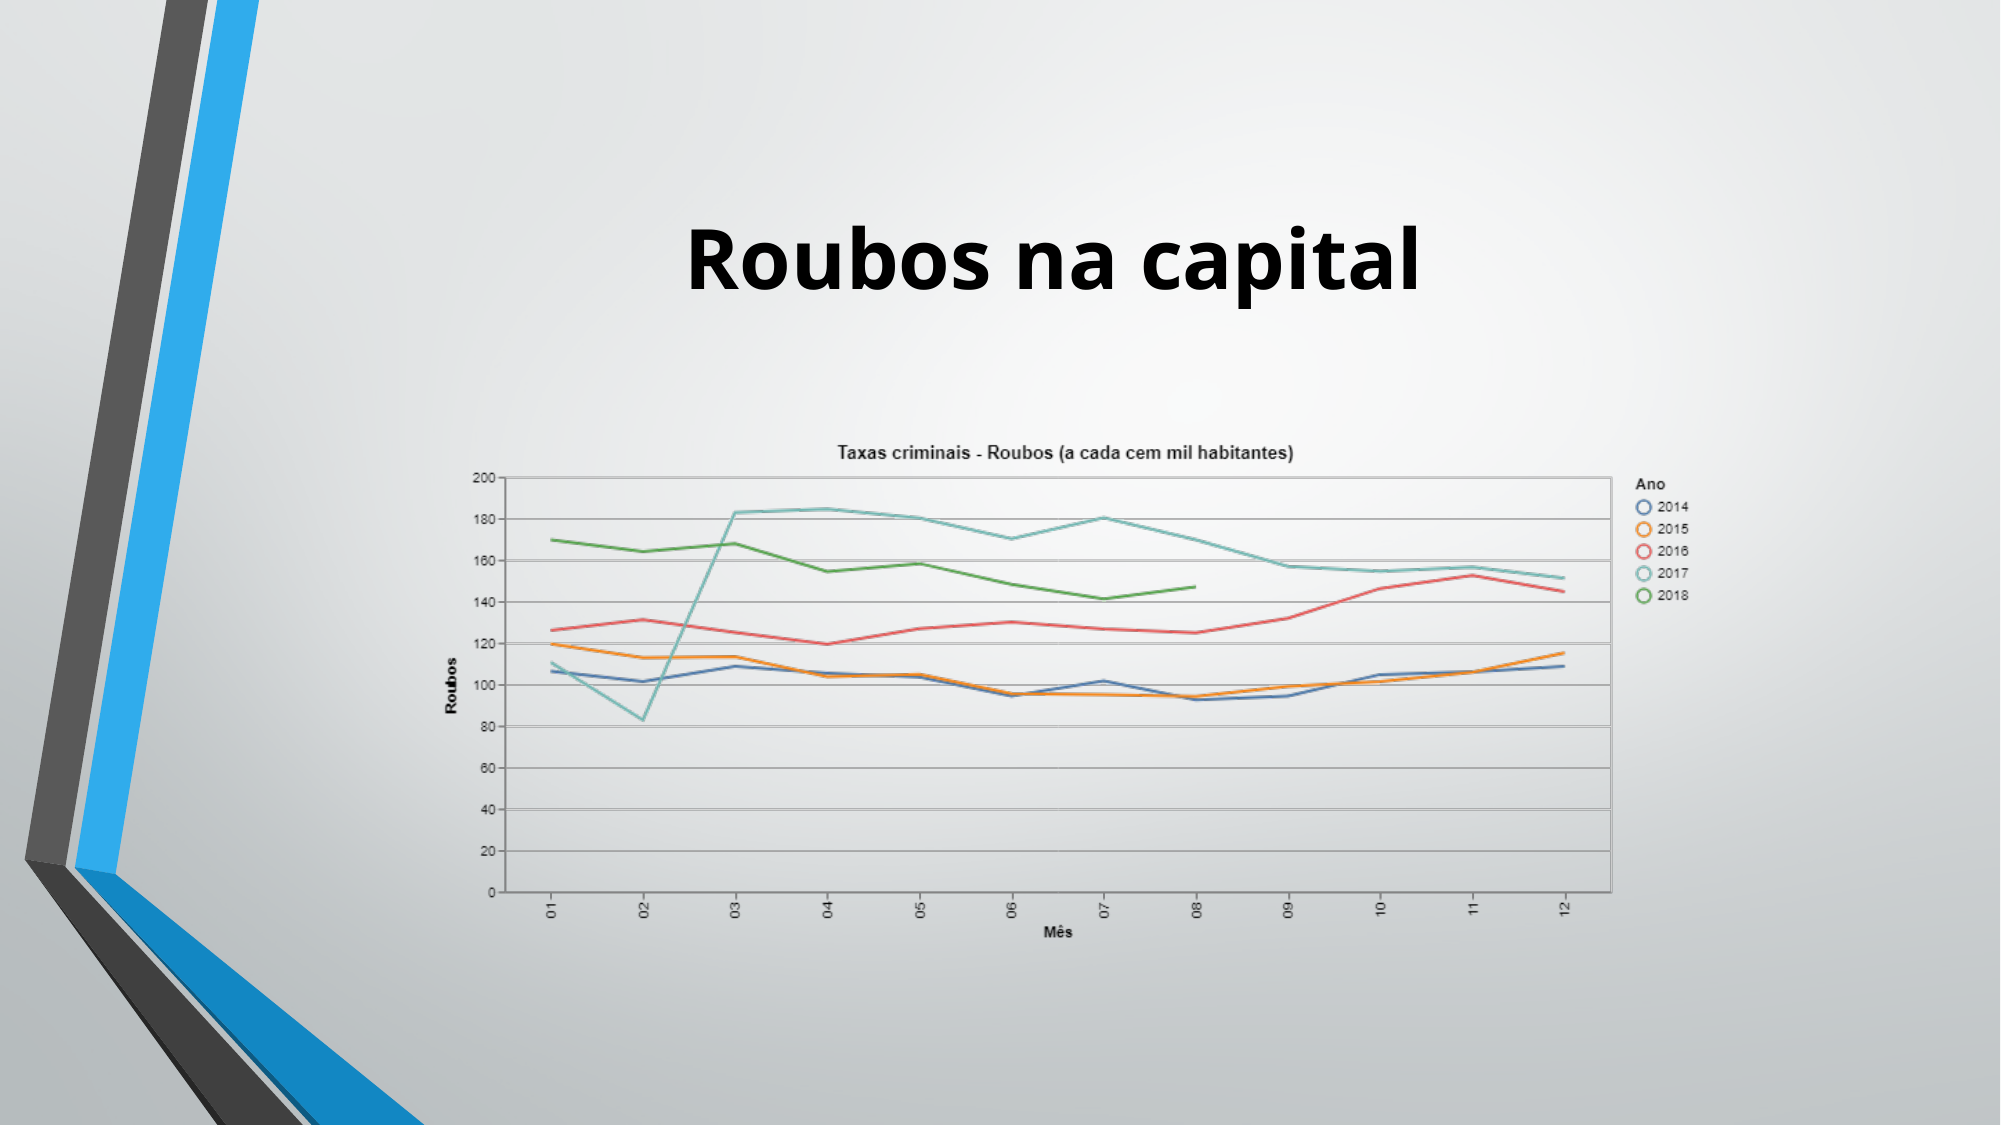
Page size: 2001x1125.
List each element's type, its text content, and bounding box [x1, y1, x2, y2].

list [432, 437, 1698, 951]
title Roubos na capital [243, 112, 1887, 400]
